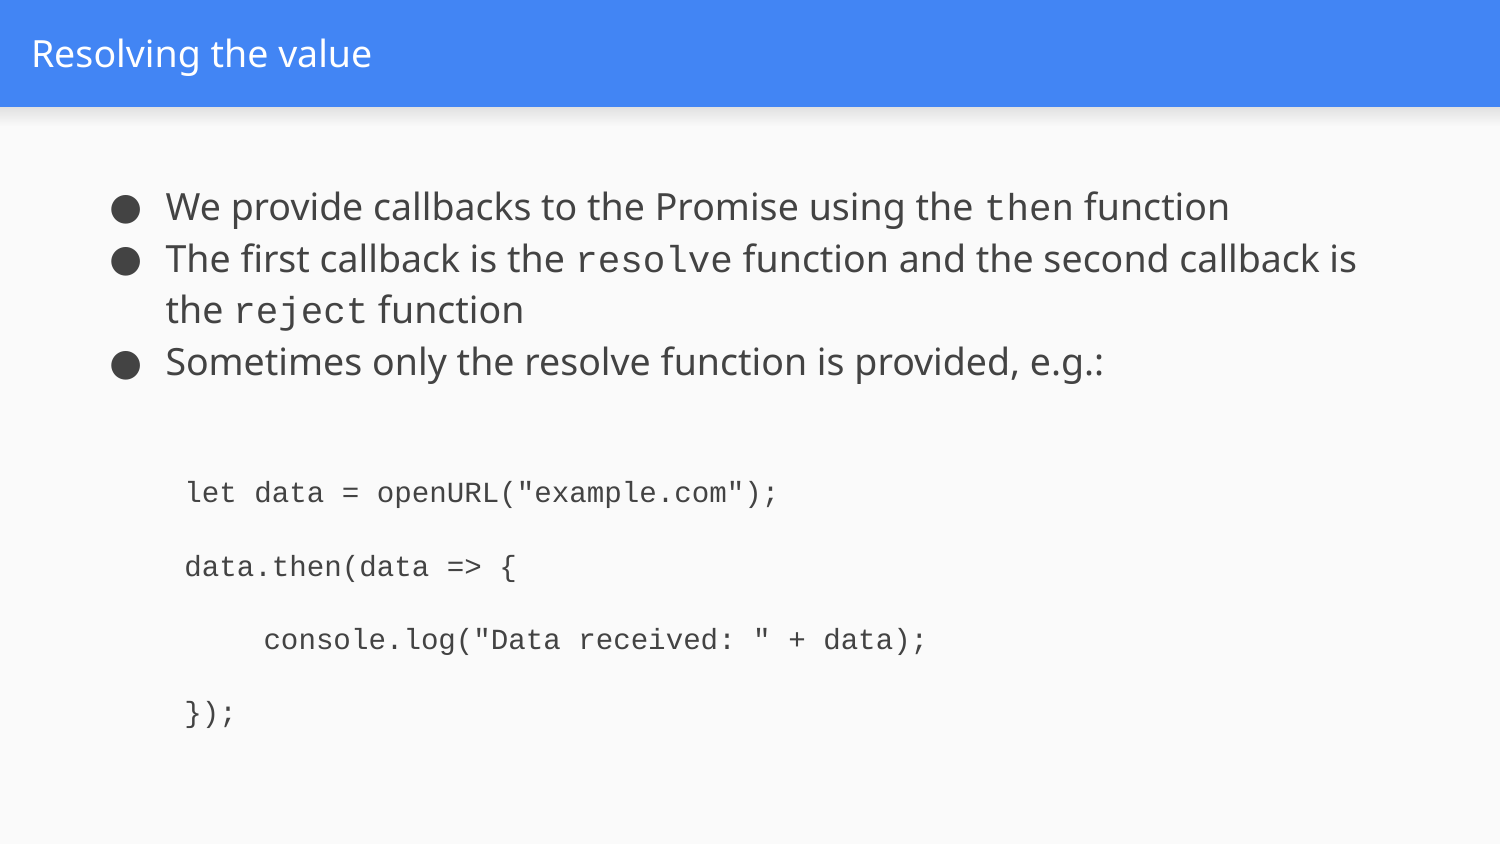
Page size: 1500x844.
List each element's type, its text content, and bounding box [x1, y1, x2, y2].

title Resolving the value [16, 2, 1464, 102]
list We provide callbacks to the Promise using the then function The first callback is the resolve function and the second callback is the reject function Sometimes only the resolve function is provided, e.g.: let data = openURL("example.com"); data.then(data => { console.log("Data received: " + data); }); [75, 161, 1425, 771]
